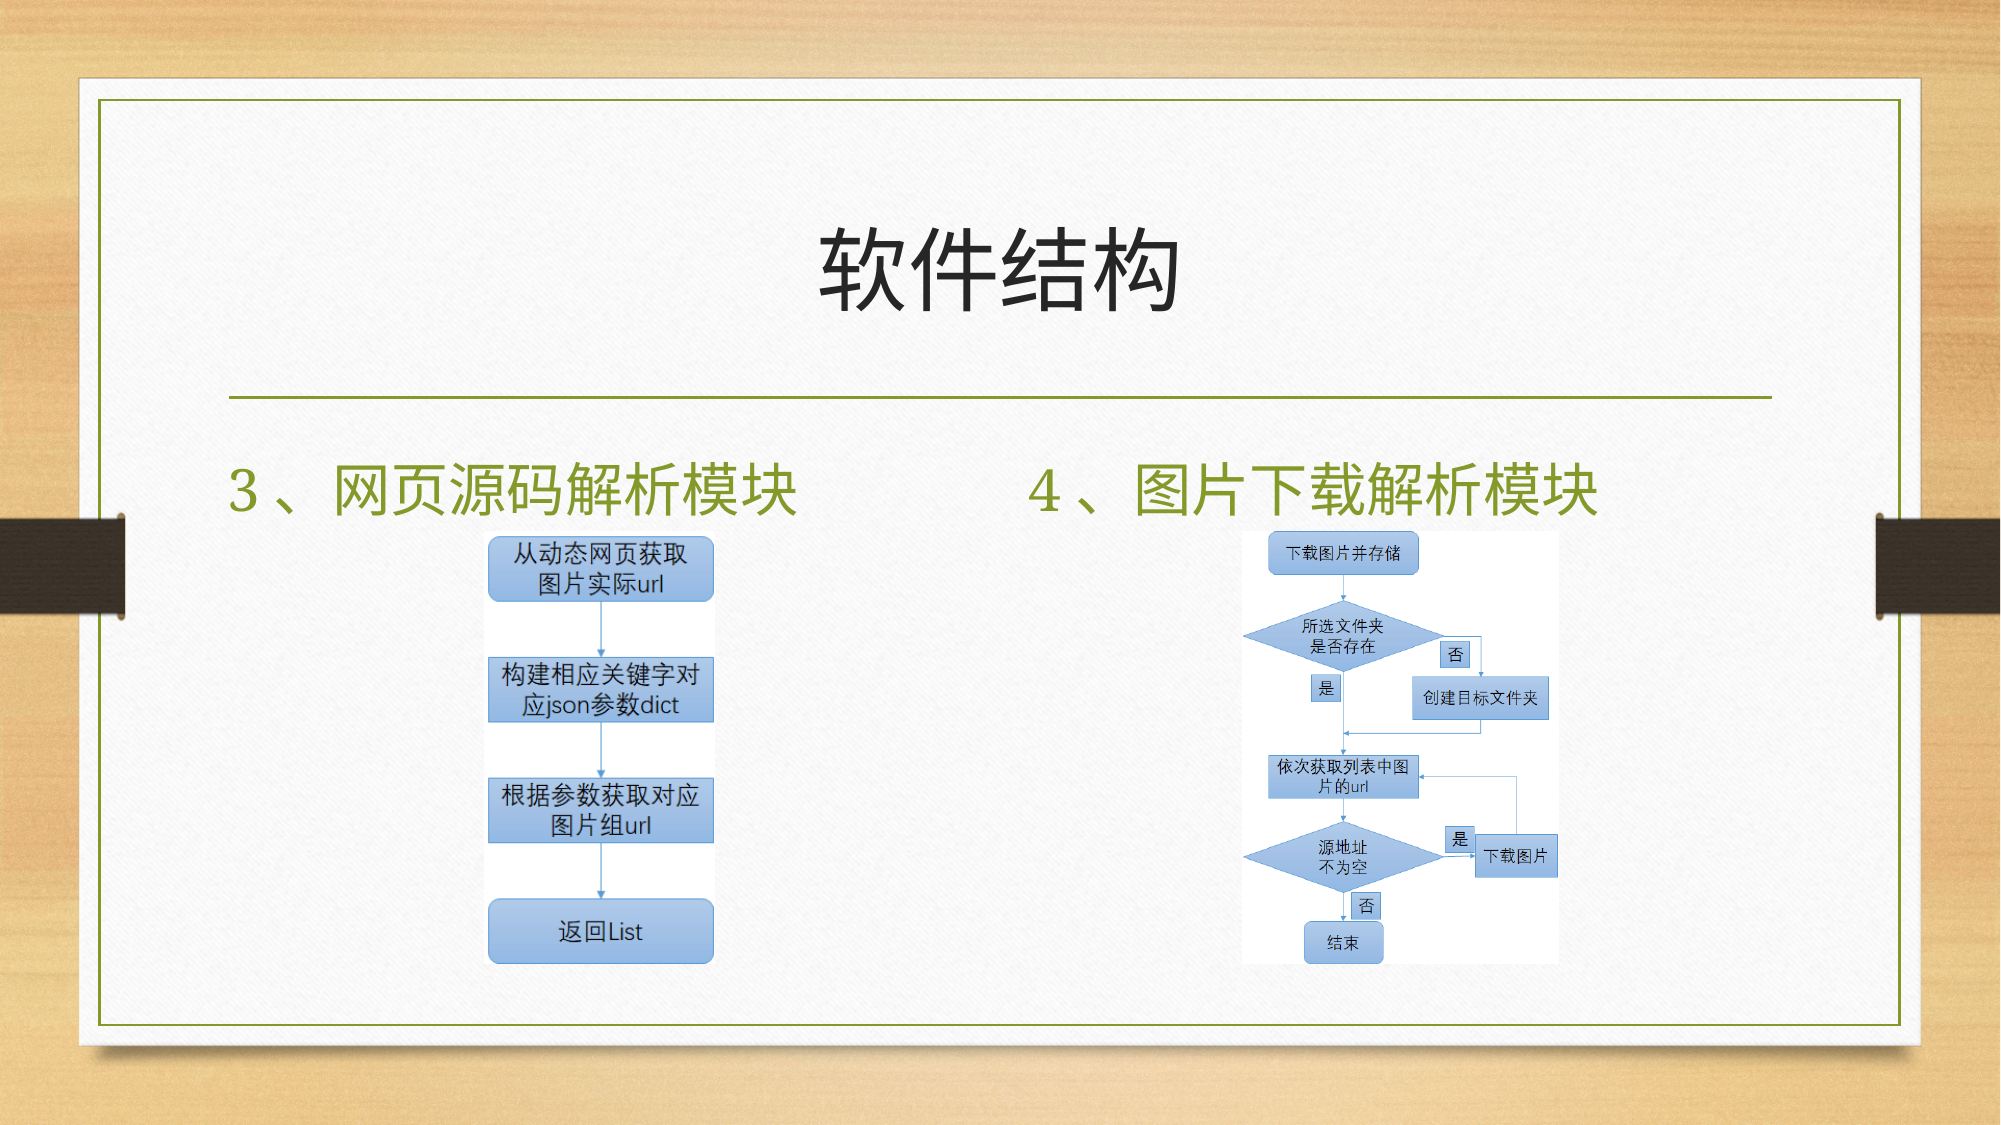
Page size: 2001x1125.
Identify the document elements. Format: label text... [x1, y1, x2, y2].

title 软件结构 [212, 161, 1788, 375]
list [1242, 531, 1559, 964]
picture [0, 0, 2001, 1125]
list 4、图片下载解析模块 [1013, 436, 1788, 531]
list 3、网页源码解析模块 [212, 436, 987, 531]
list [483, 531, 715, 964]
